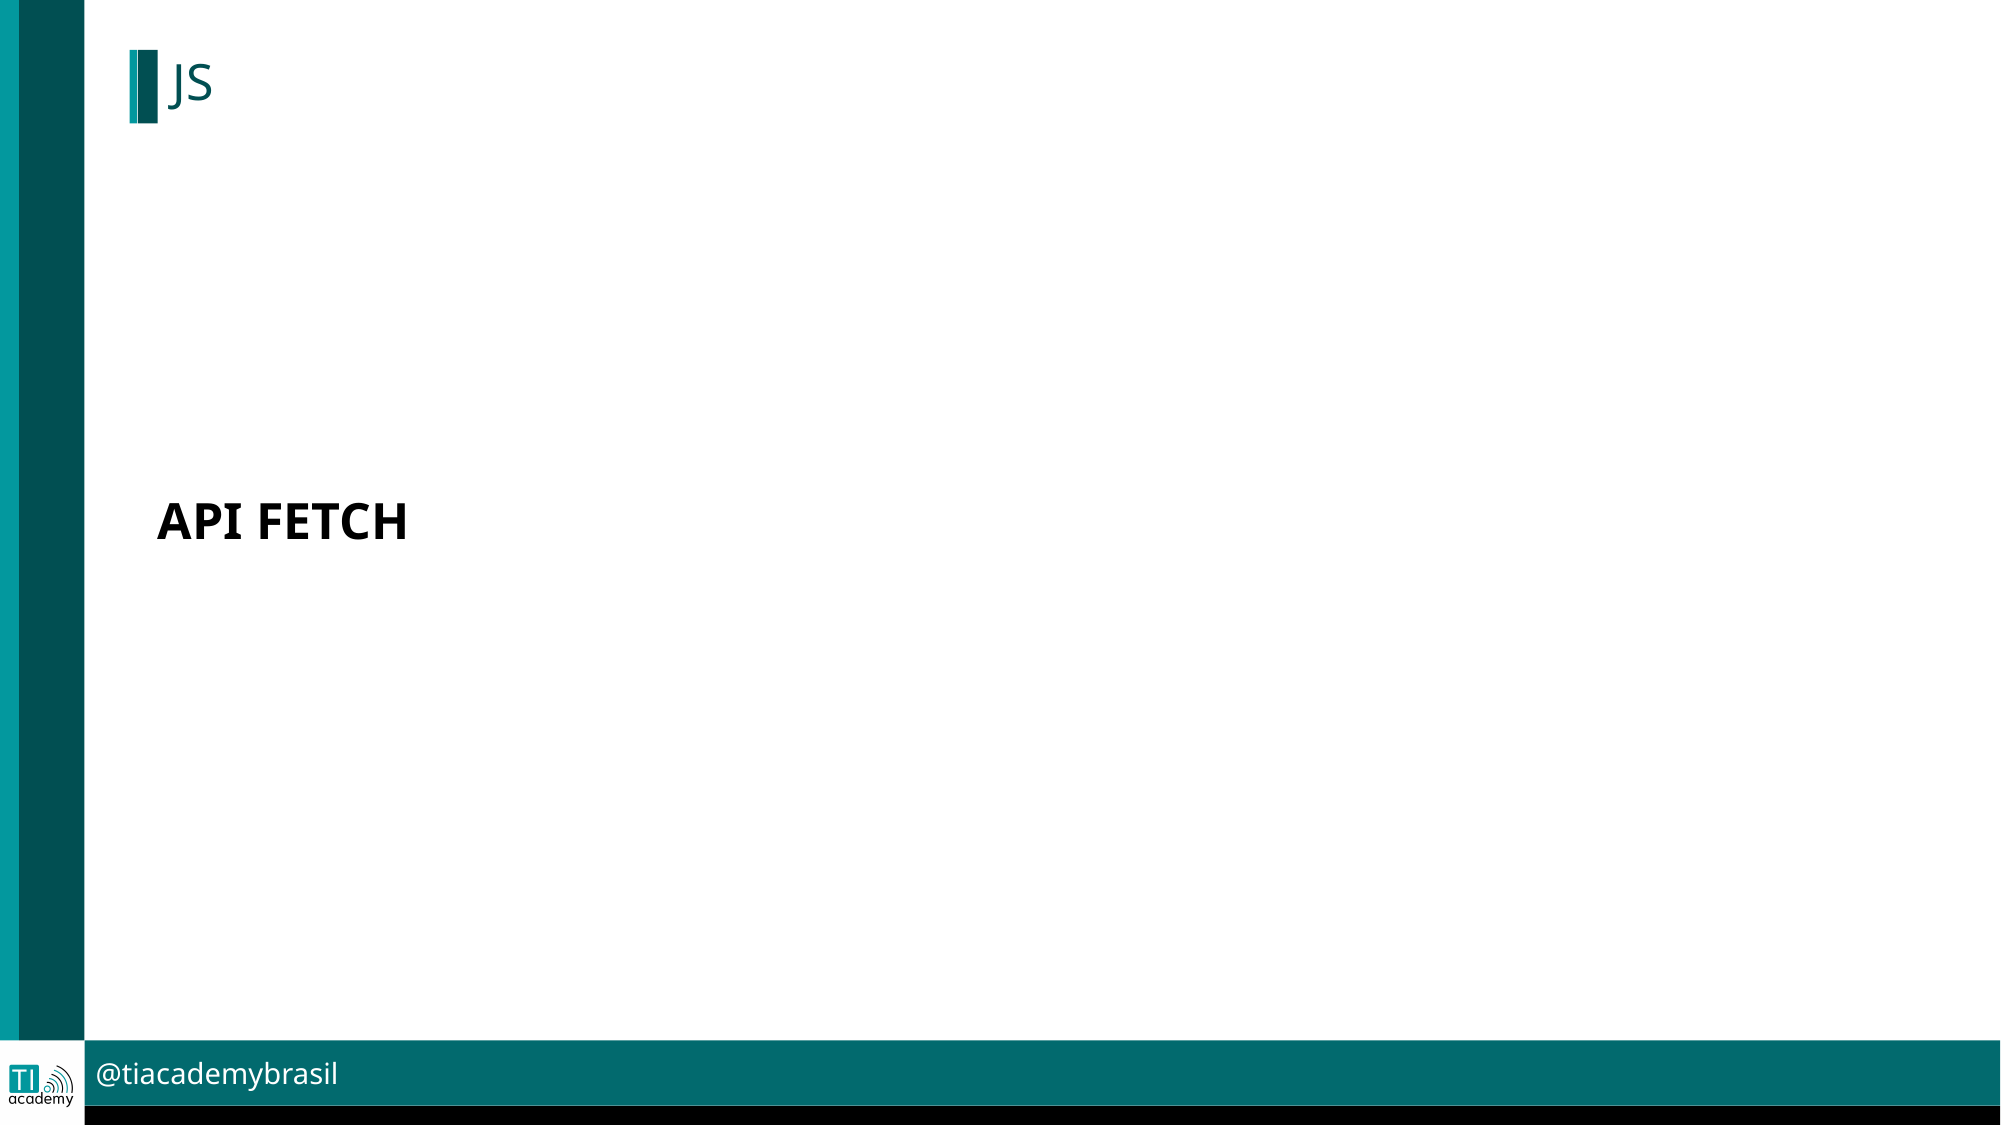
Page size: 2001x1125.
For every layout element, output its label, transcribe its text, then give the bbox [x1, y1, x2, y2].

list JS [157, 50, 1935, 124]
text_box API FETCH [142, 481, 1520, 557]
picture [0, 1041, 84, 1125]
